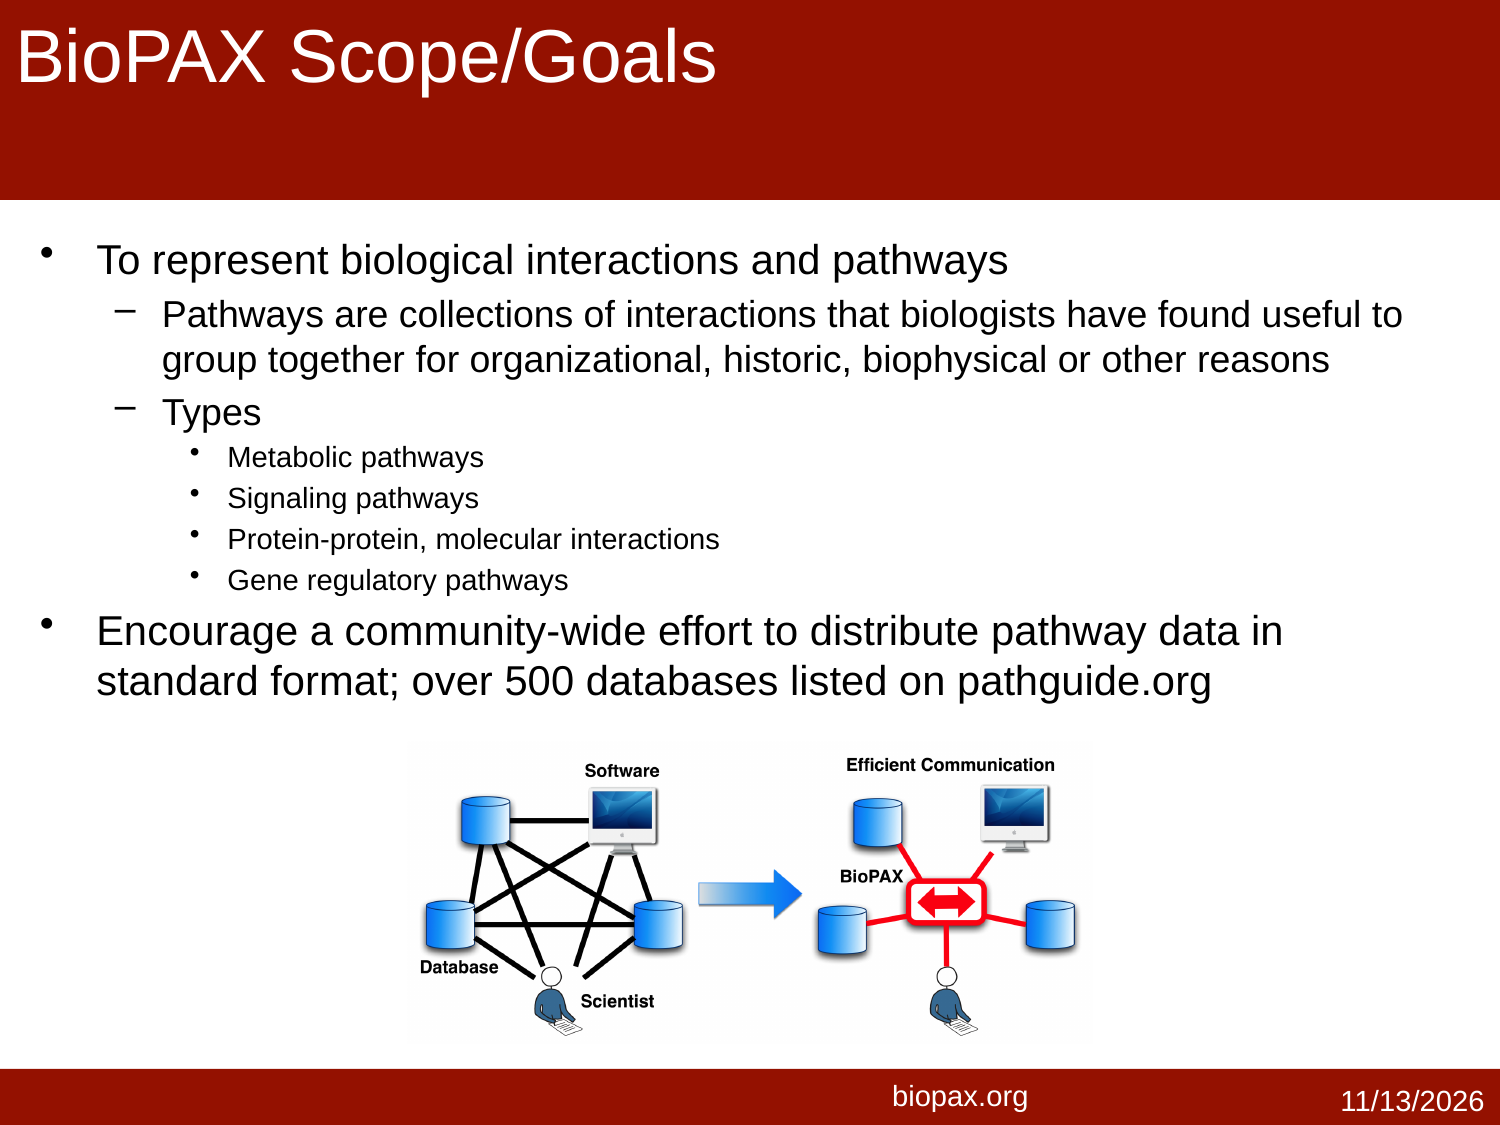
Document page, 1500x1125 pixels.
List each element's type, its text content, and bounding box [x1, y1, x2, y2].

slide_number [1187, 1049, 1500, 1125]
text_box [407, 740, 1093, 1044]
title BioPAX Scope/Goals [0, 0, 1500, 188]
list To represent biological interactions and pathways Pathways are collections of interactions that biologists have found useful to group together for organizational, historic, biophysical or other reasons Types Metabolic pathways Signaling pathways Protein-protein, molecular interactions Gene regulatory pathways Encourage a community-wide effort to distribute pathway data in standard format; over 500 databases listed on pathguide.org [24, 224, 1463, 1038]
